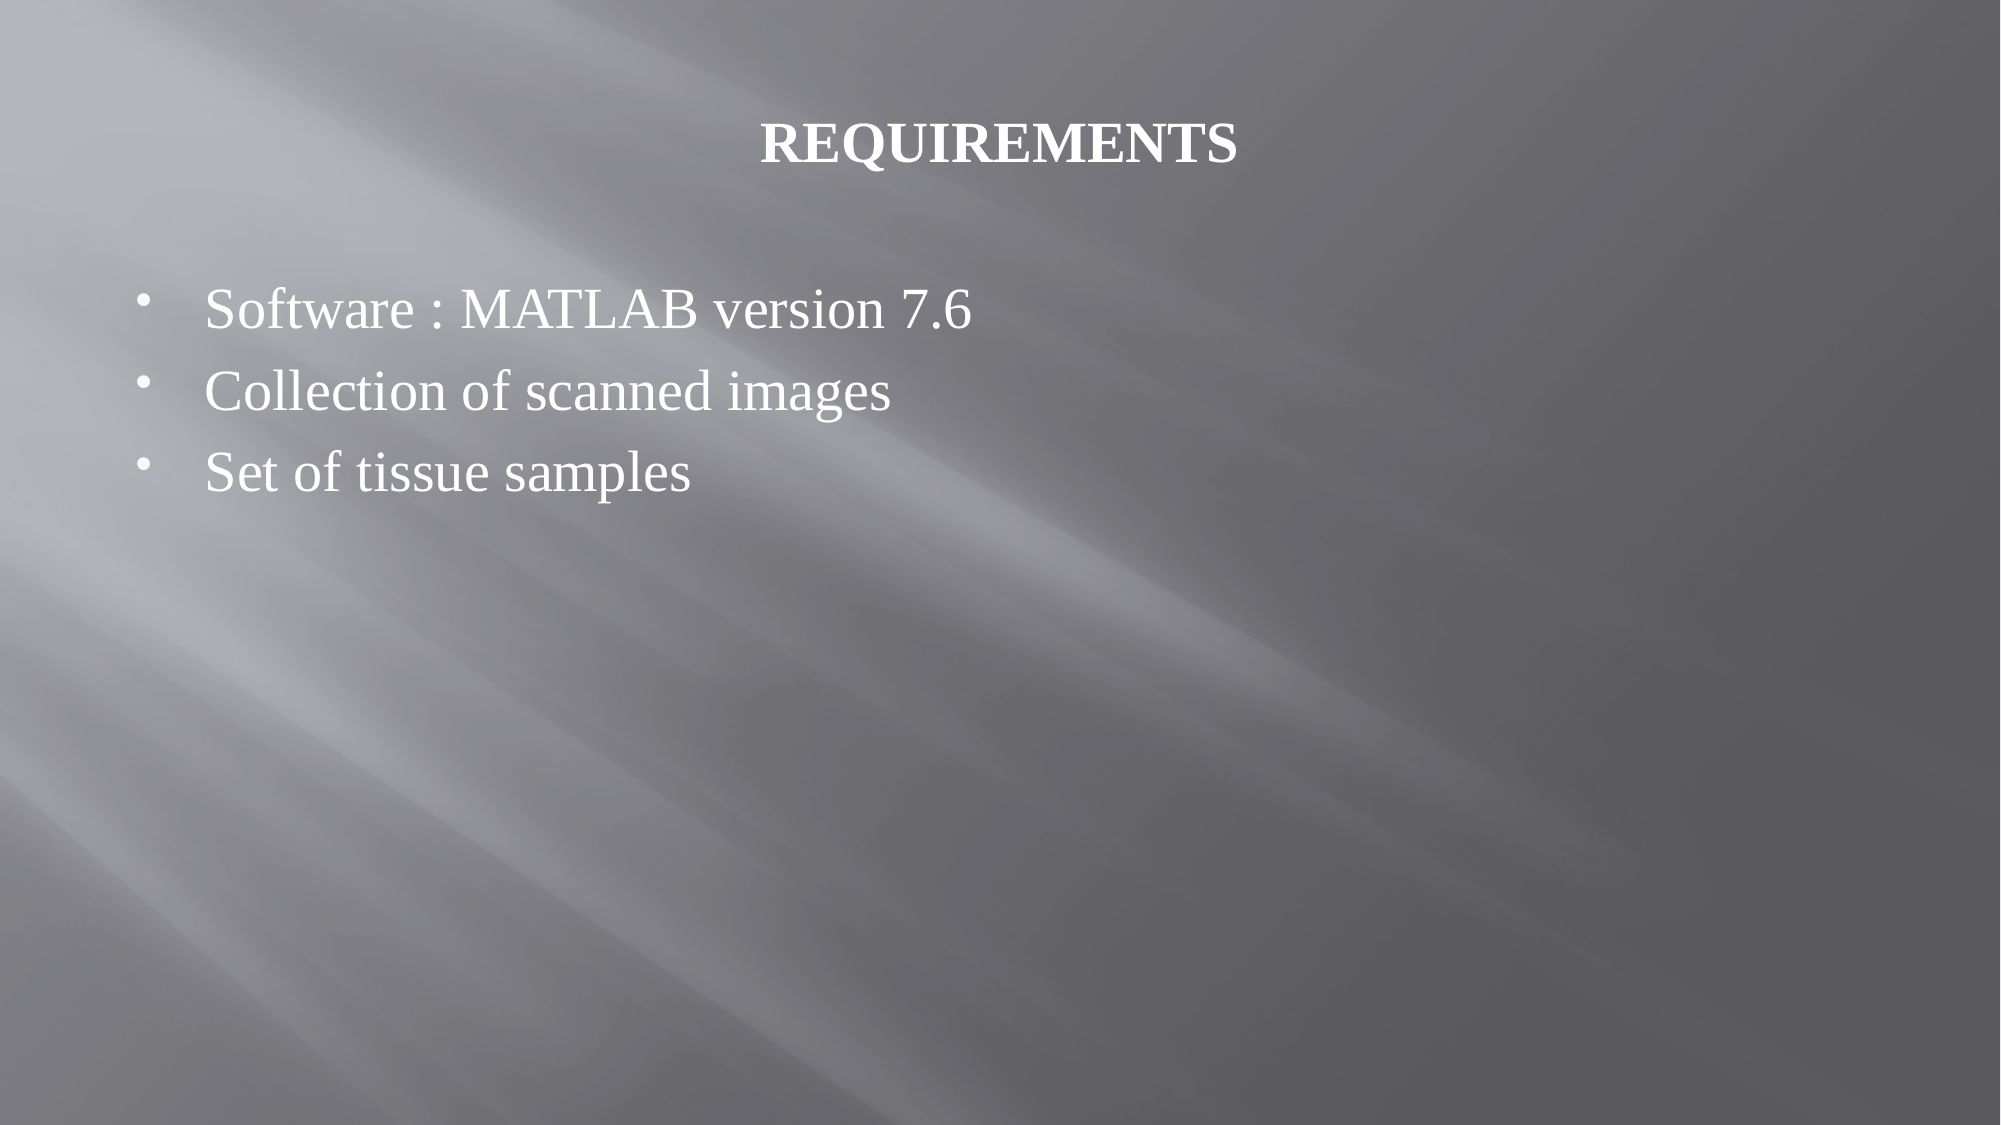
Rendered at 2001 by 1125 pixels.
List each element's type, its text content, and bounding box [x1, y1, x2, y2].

title REQUIREMENTS [99, 45, 1900, 233]
list Software : MATLAB version 7.6 Collection of scanned images Set of tissue samples [99, 262, 1900, 1035]
